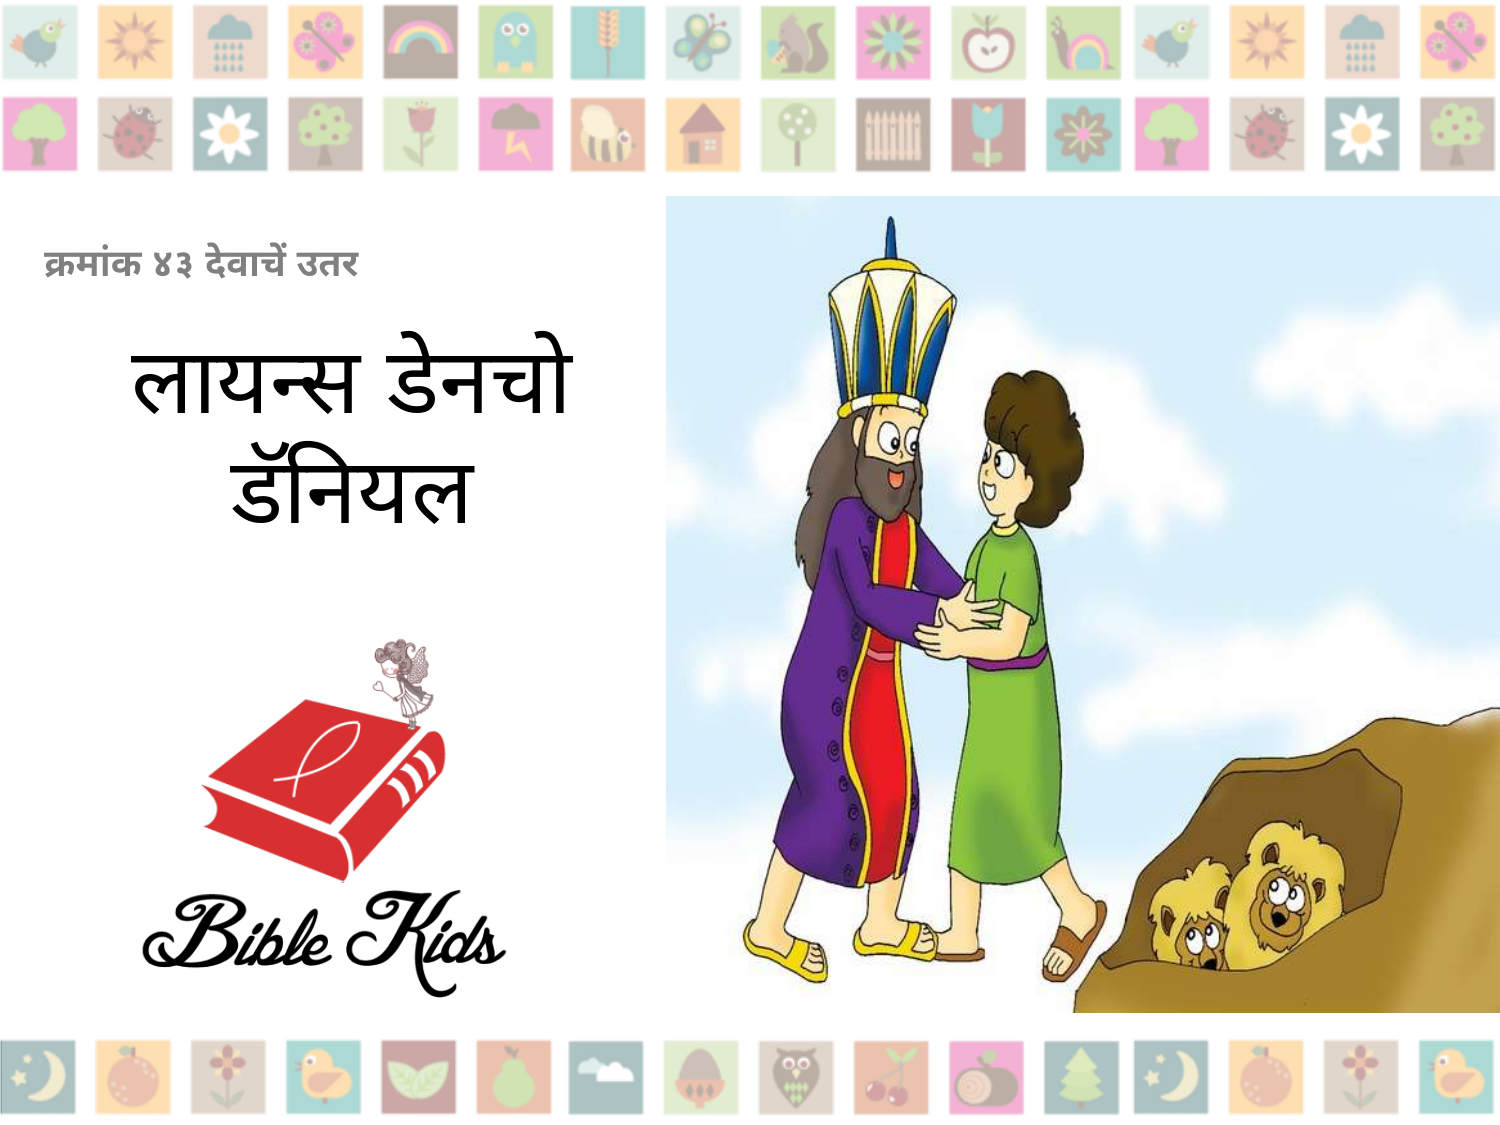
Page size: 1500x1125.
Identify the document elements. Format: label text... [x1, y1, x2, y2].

picture [666, 195, 1500, 1014]
text_box लायन्स डेनचो डॅनियल [29, 314, 661, 550]
text_box क्रमांक ४३ देवाचें उतर [29, 231, 561, 292]
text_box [0, 3, 1500, 181]
picture [117, 600, 544, 1027]
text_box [0, 1028, 1500, 1118]
